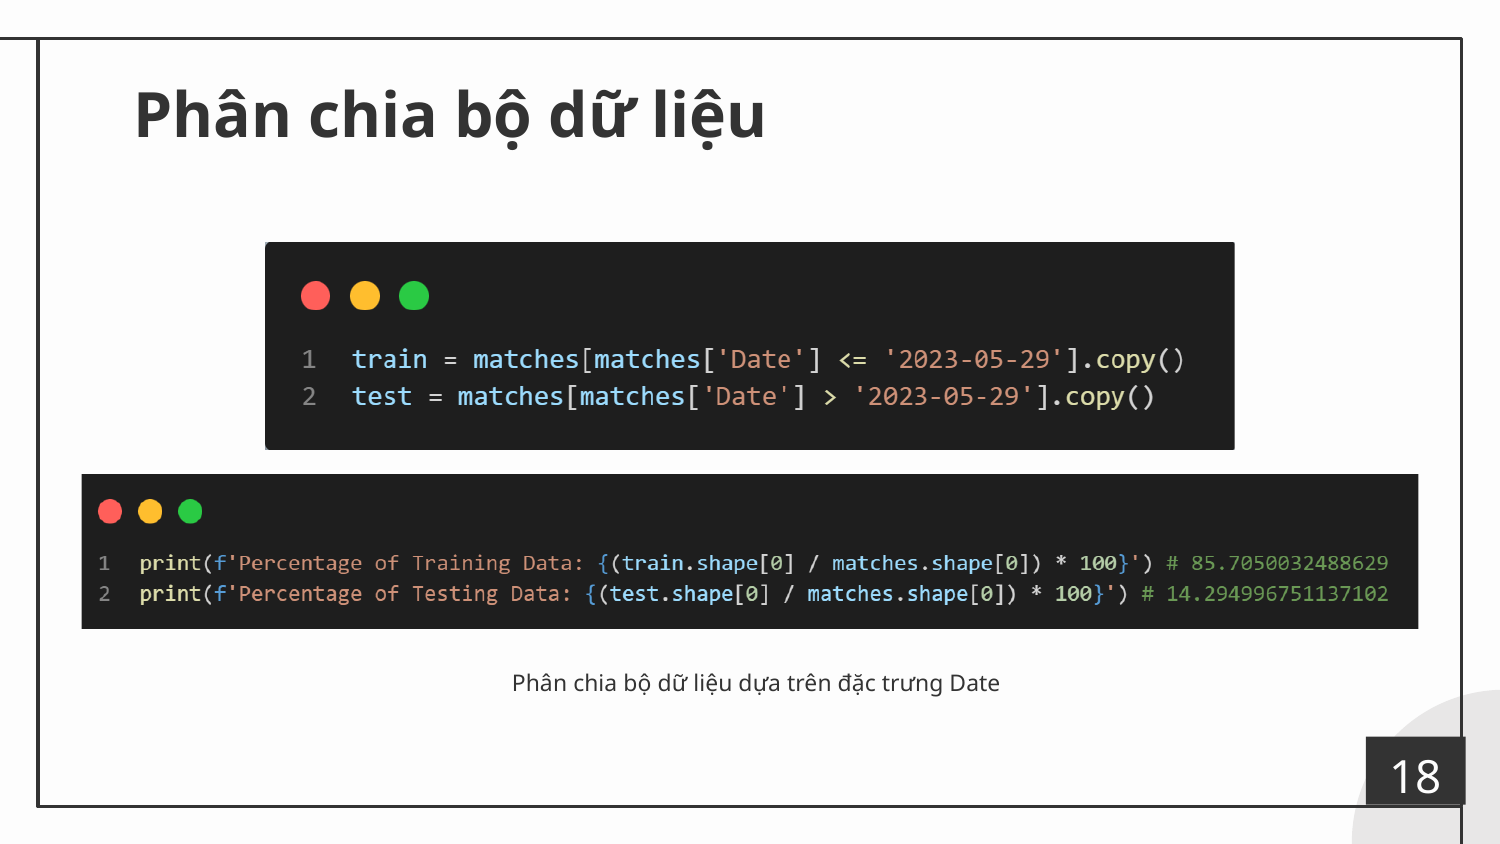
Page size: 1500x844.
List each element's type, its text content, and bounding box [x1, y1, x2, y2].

text_box 18 [1365, 736, 1466, 805]
text_box Phân chia bộ dữ liệu dựa trên đặc trưng Date [496, 653, 1057, 707]
title Phân chia bộ dữ liệu [118, 59, 1382, 154]
picture [81, 474, 1419, 629]
picture [264, 241, 1235, 450]
